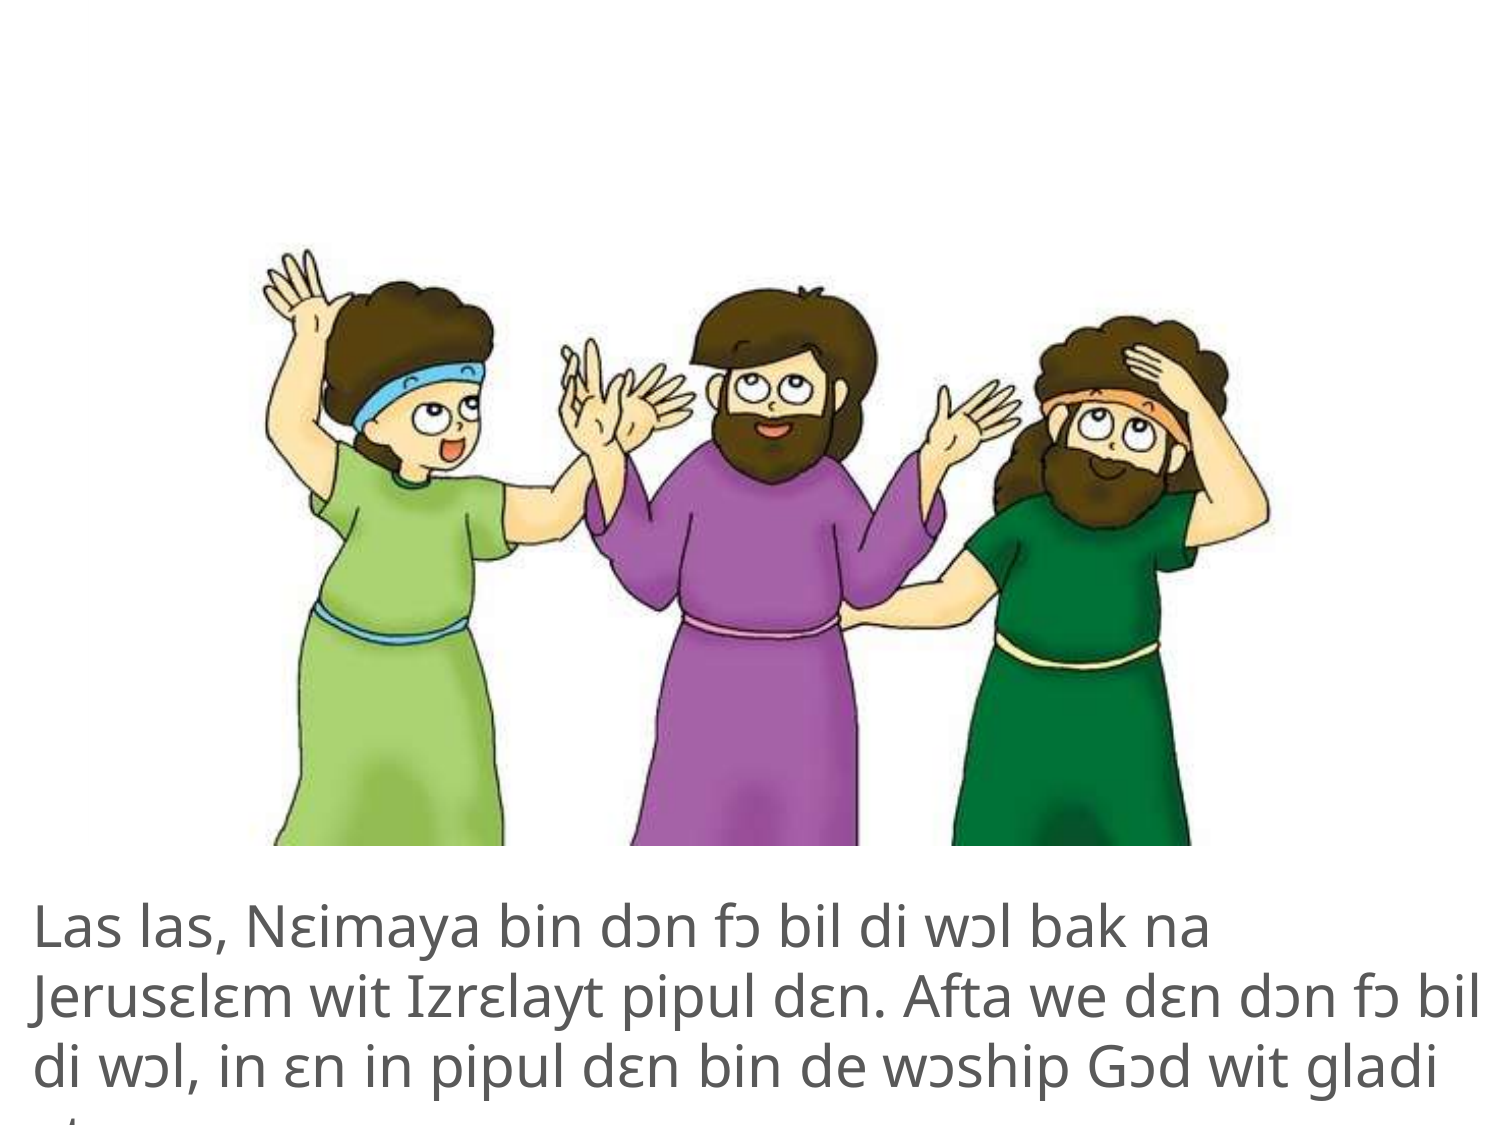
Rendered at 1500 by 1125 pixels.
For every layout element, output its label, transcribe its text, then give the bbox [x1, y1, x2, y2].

text_box Las las, Nɛimaya bin dɔn fɔ bil di wɔl bak na Jerusɛlɛm wit Izrɛlayt pipul dɛn. Afta we dɛn dɔn fɔ bil di wɔl, in ɛn in pipul dɛn bin de wɔship Gɔd wit gladi at. [17, 881, 1500, 1125]
picture [87, 0, 1410, 847]
